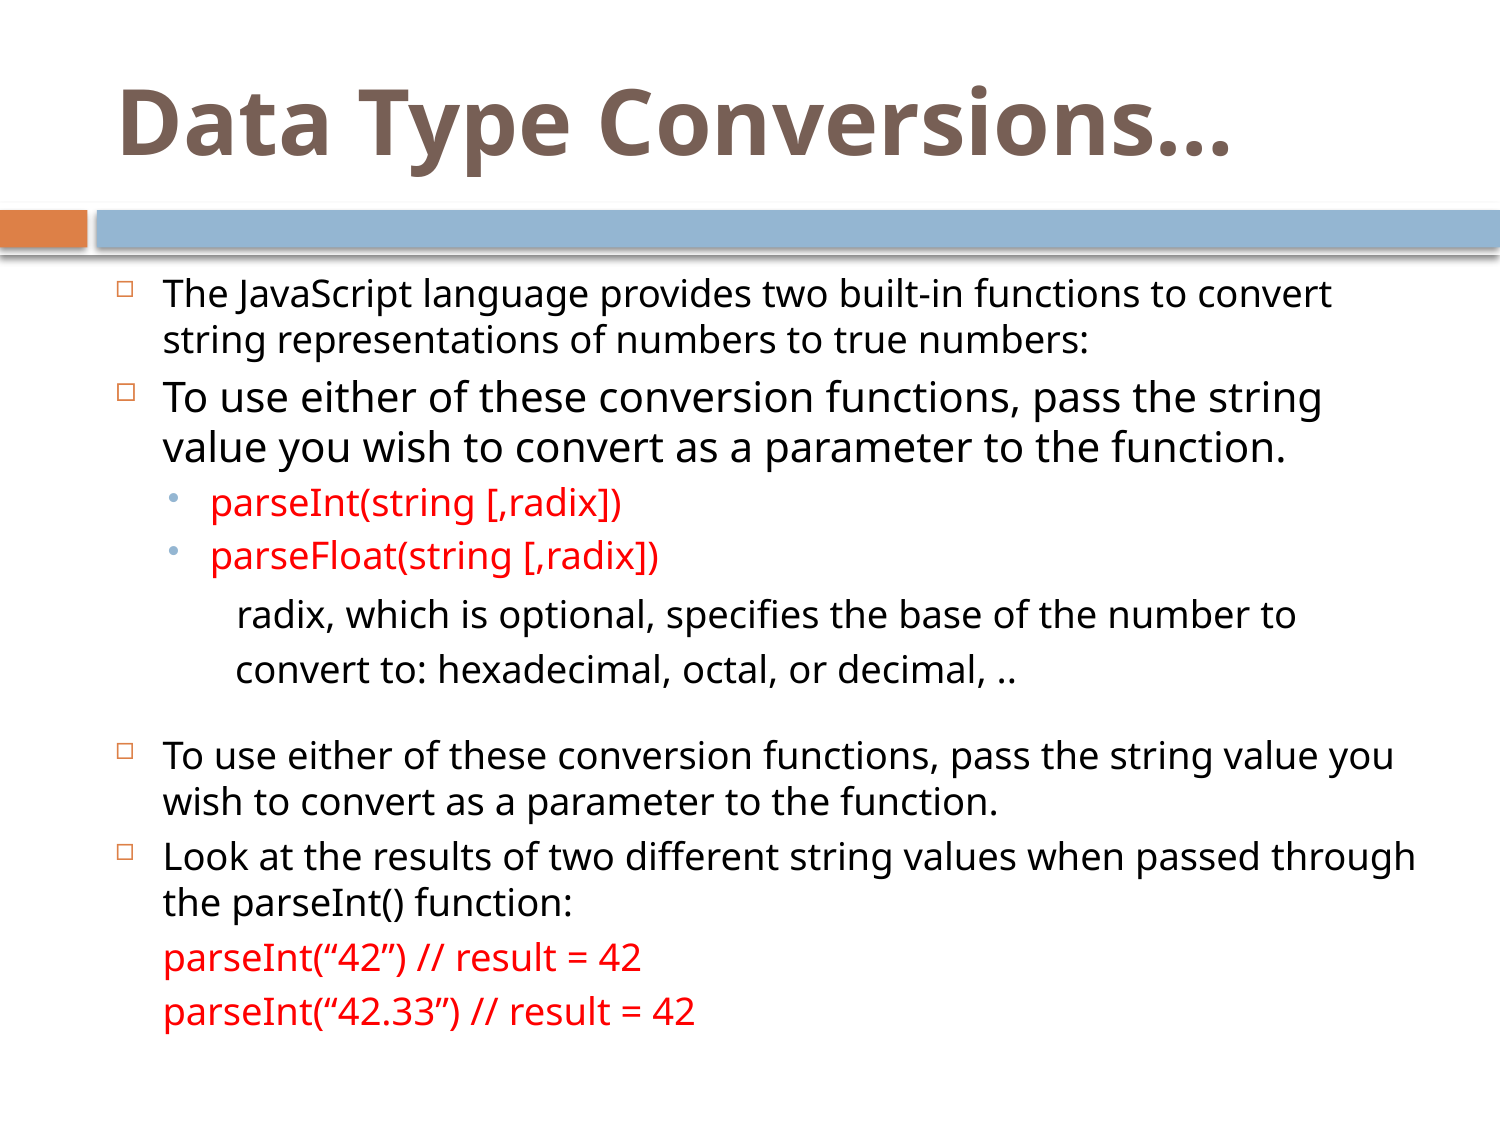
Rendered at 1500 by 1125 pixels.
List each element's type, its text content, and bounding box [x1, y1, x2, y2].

title Data Type Conversions… [100, 37, 1438, 200]
list The JavaScript language provides two built-in functions to convert string representations of numbers to true numbers: To use either of these conversion functions, pass the string value you wish to convert as a parameter to the function. parseInt(string [,radix]) parseFloat(string [,radix]) radix, which is optional, specifies the base of the number to convert to: hexadecimal, octal, or decimal, .. To use either of these conversion functions, pass the string value you wish to convert as a parameter to the function. Look at the results of two different string values when passed through the parseInt() function: parseInt(“42”) // result = 42 parseInt(“42.33”) // result = 42 [100, 262, 1438, 1050]
